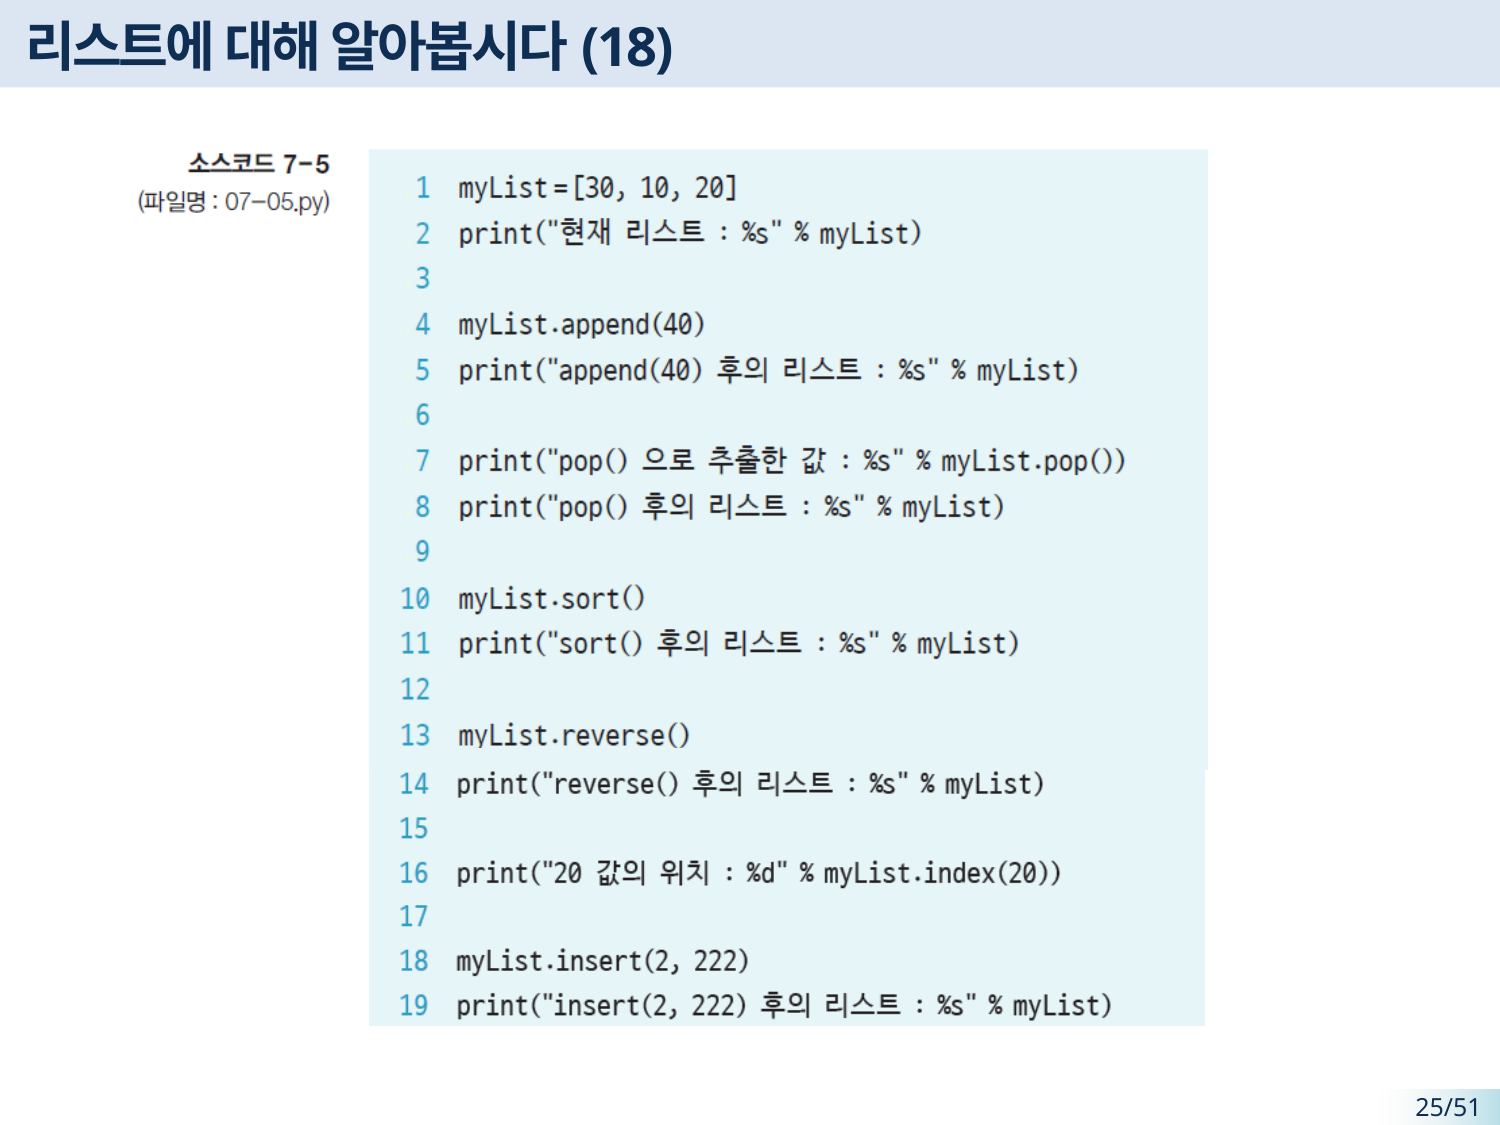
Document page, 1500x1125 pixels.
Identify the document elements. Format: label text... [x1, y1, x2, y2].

picture [369, 748, 1205, 1027]
title 리스트에 대해 알아봅시다(18) [10, 5, 1288, 84]
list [136, 148, 1208, 770]
